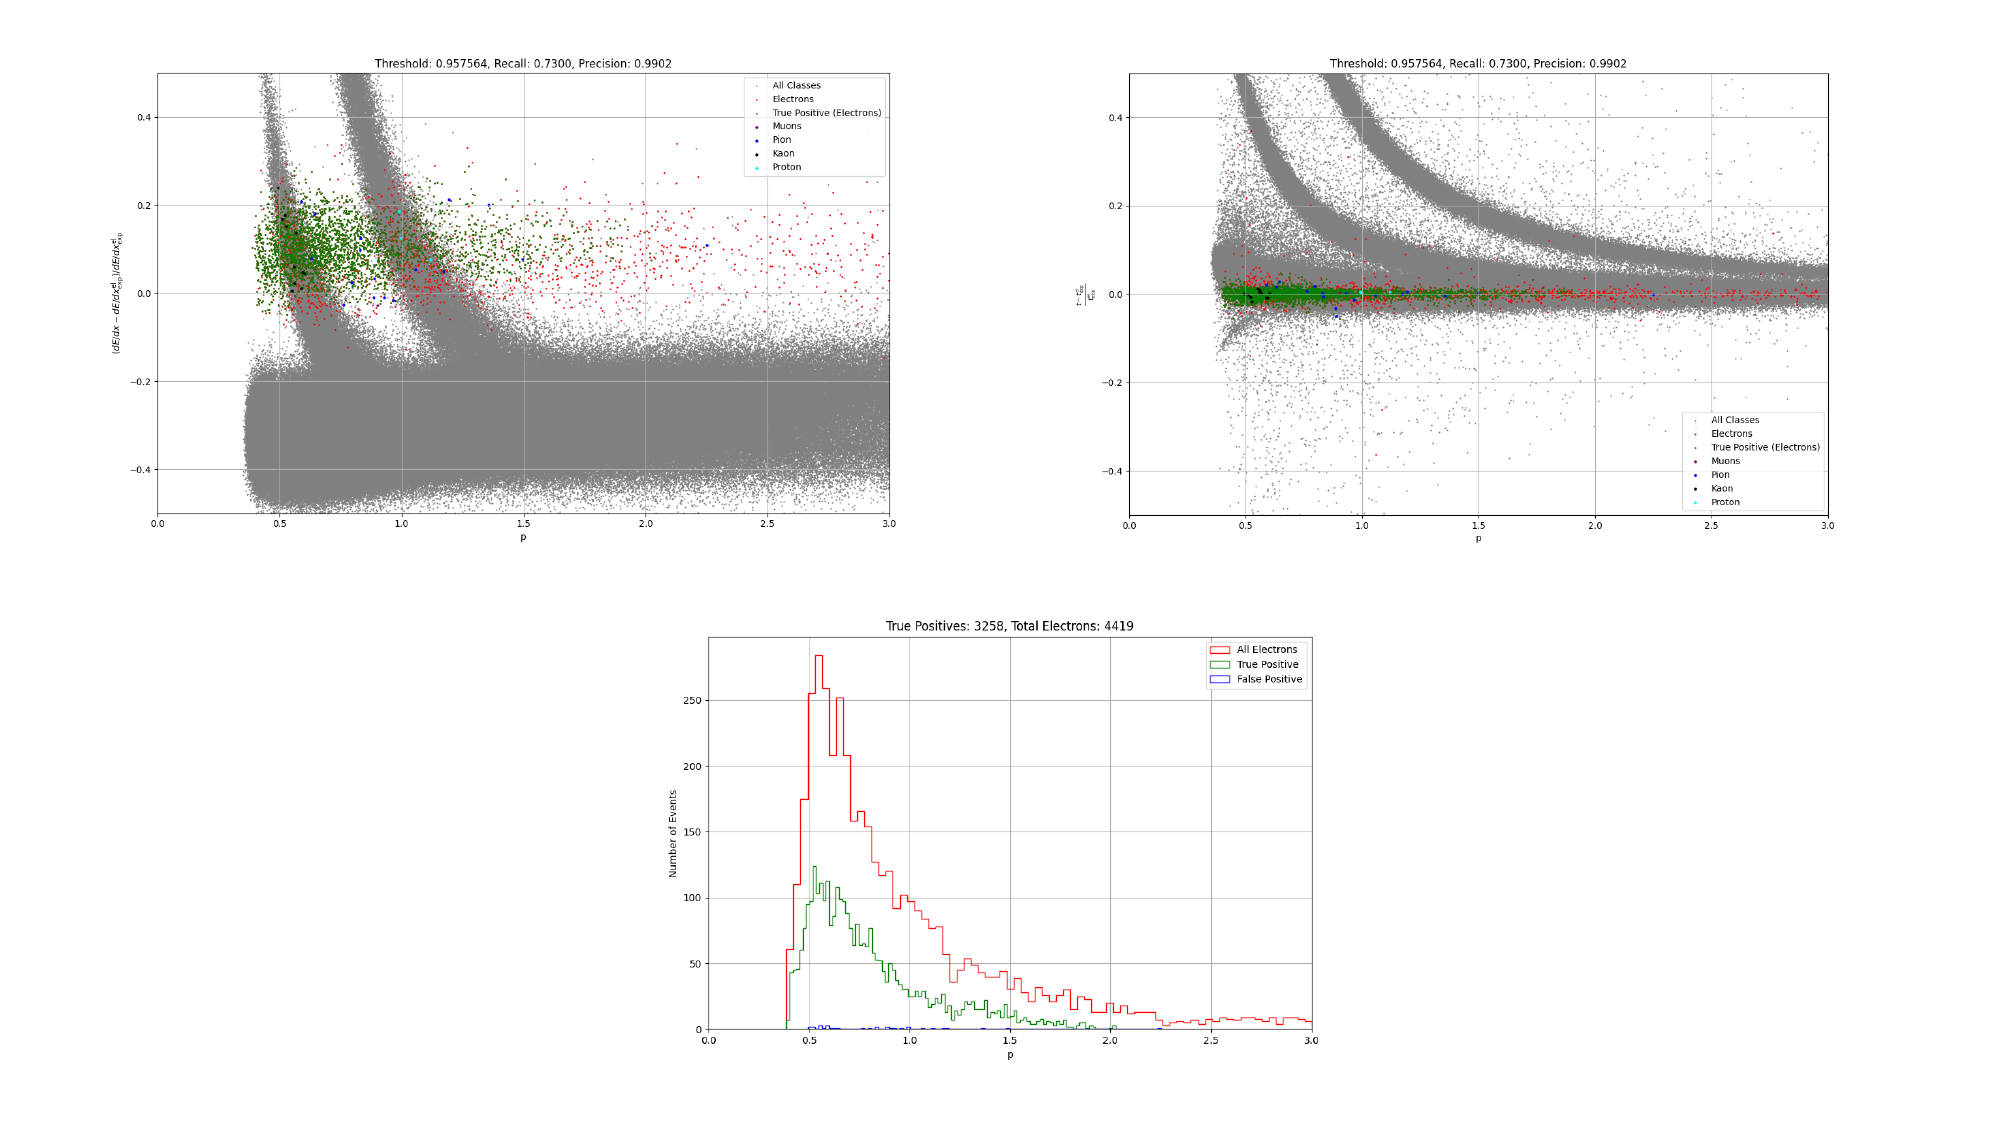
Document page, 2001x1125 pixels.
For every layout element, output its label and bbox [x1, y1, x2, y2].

list [38, 3, 984, 576]
picture [610, 3, 1918, 1086]
